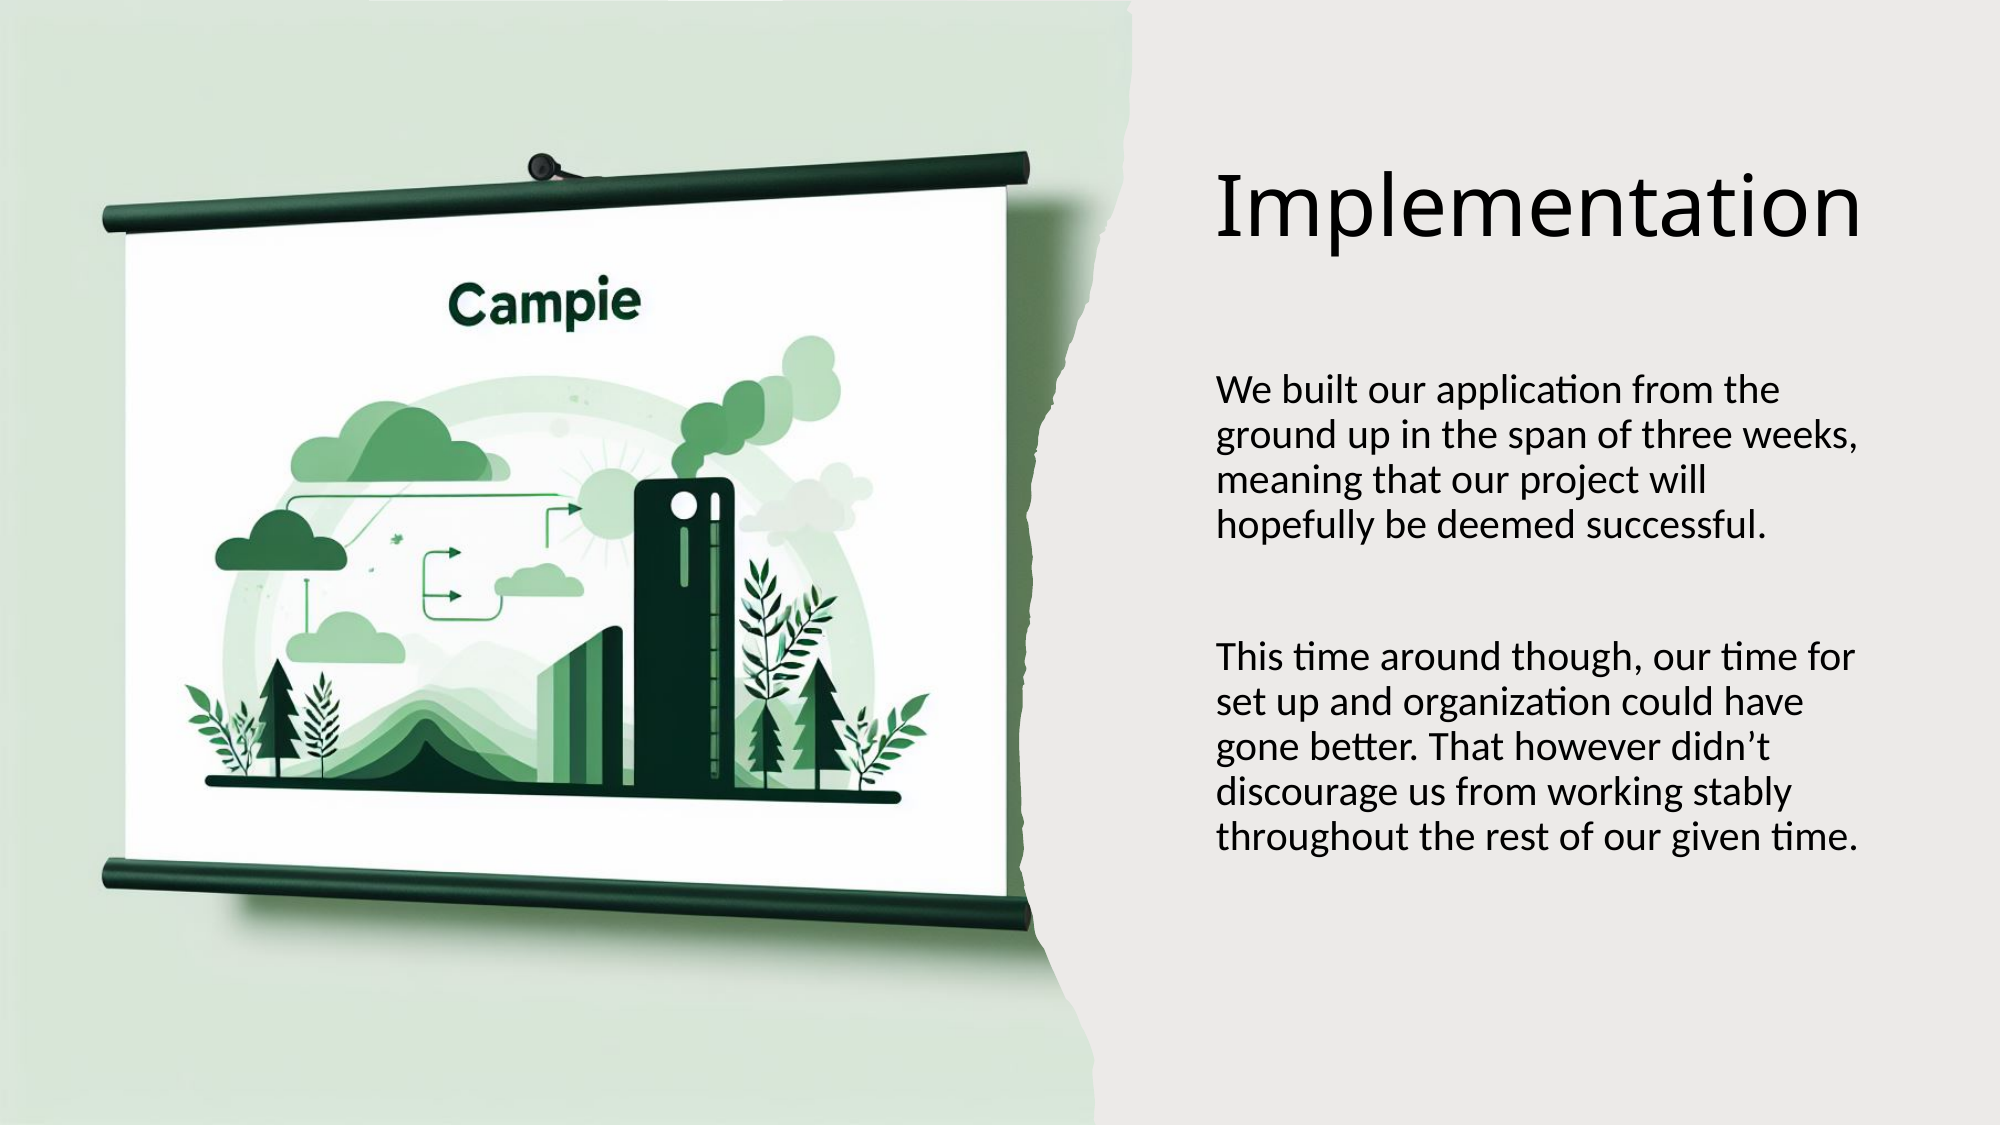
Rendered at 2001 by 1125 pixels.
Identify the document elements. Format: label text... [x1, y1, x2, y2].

text_box [1133, 0, 2000, 1125]
title Implementation [1200, 99, 1880, 319]
picture [0, 0, 1133, 1125]
list We built our application from the ground up in the span of three weeks, meaning that our project will hopefully be deemed successful. This time around though, our time for set up and organization could have gone better. That however didn’t discourage us from working stably throughout the rest of our given time. [1200, 359, 1880, 1002]
